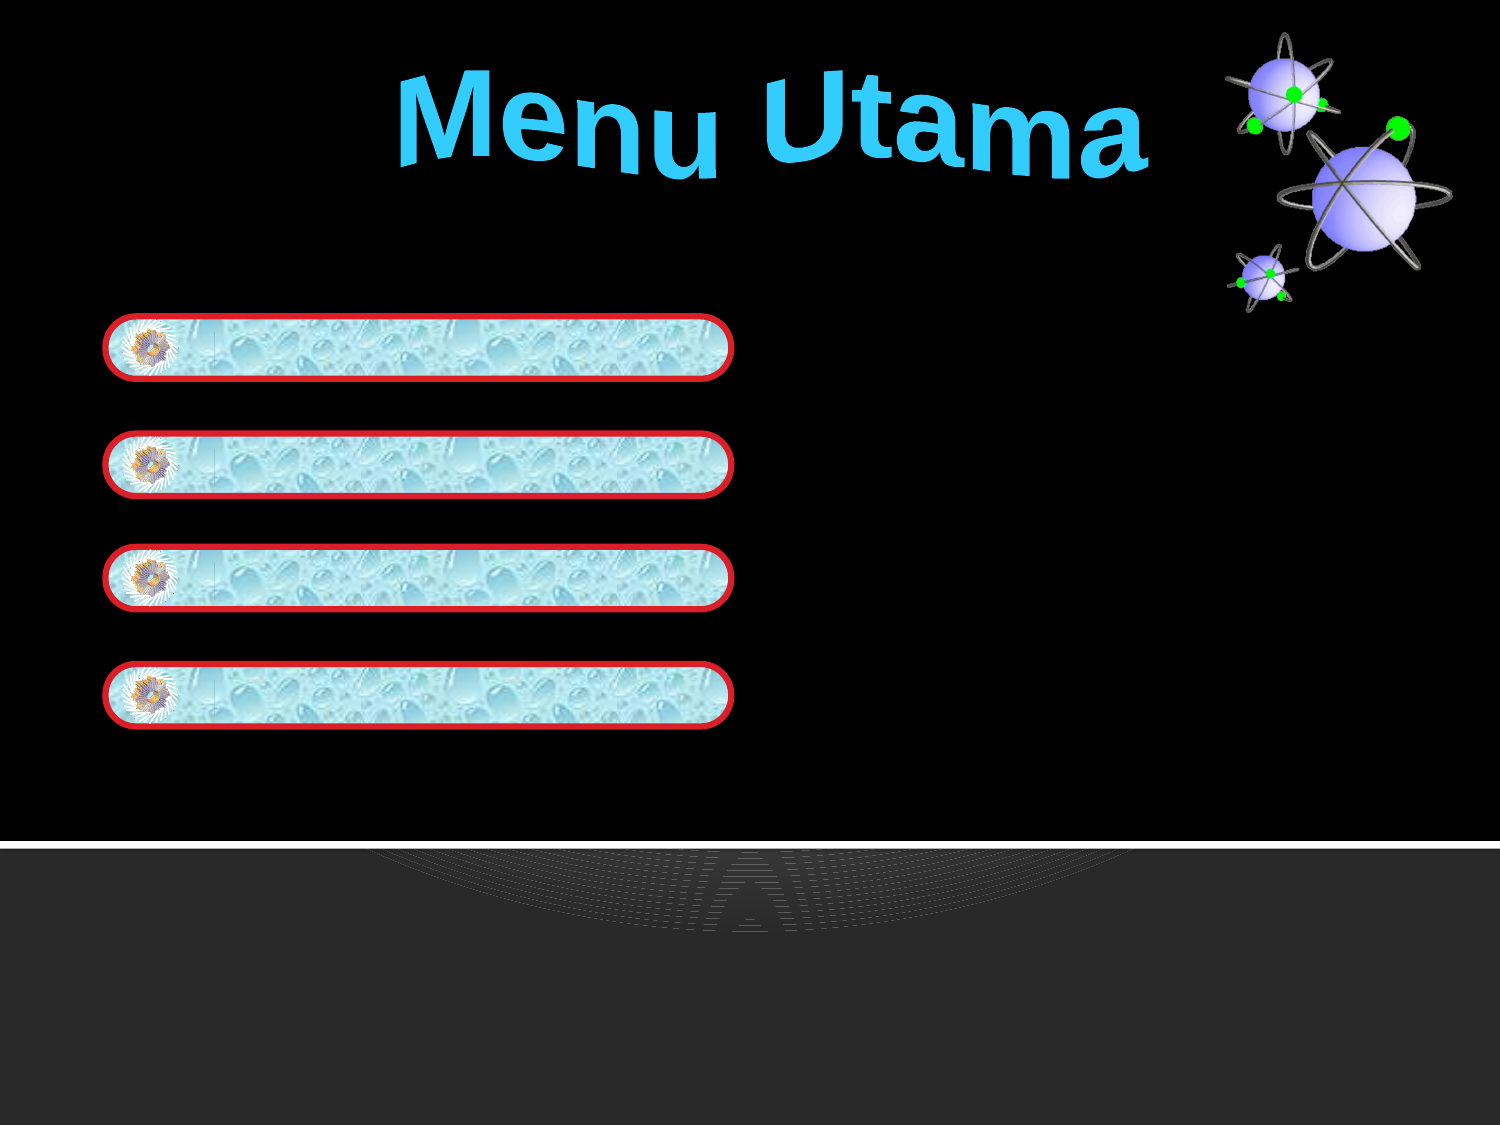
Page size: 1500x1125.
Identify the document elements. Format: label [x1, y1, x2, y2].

text_box [184, 316, 732, 379]
text_box [105, 433, 116, 496]
text_box [105, 546, 118, 610]
text_box [105, 663, 118, 727]
text_box [182, 546, 732, 610]
text_box [105, 316, 116, 379]
text_box [184, 433, 732, 496]
text_box [118, 663, 182, 727]
text_box [118, 433, 182, 496]
picture [1158, 0, 1500, 350]
text_box [182, 663, 732, 727]
text_box [118, 316, 182, 379]
text_box [118, 546, 182, 610]
